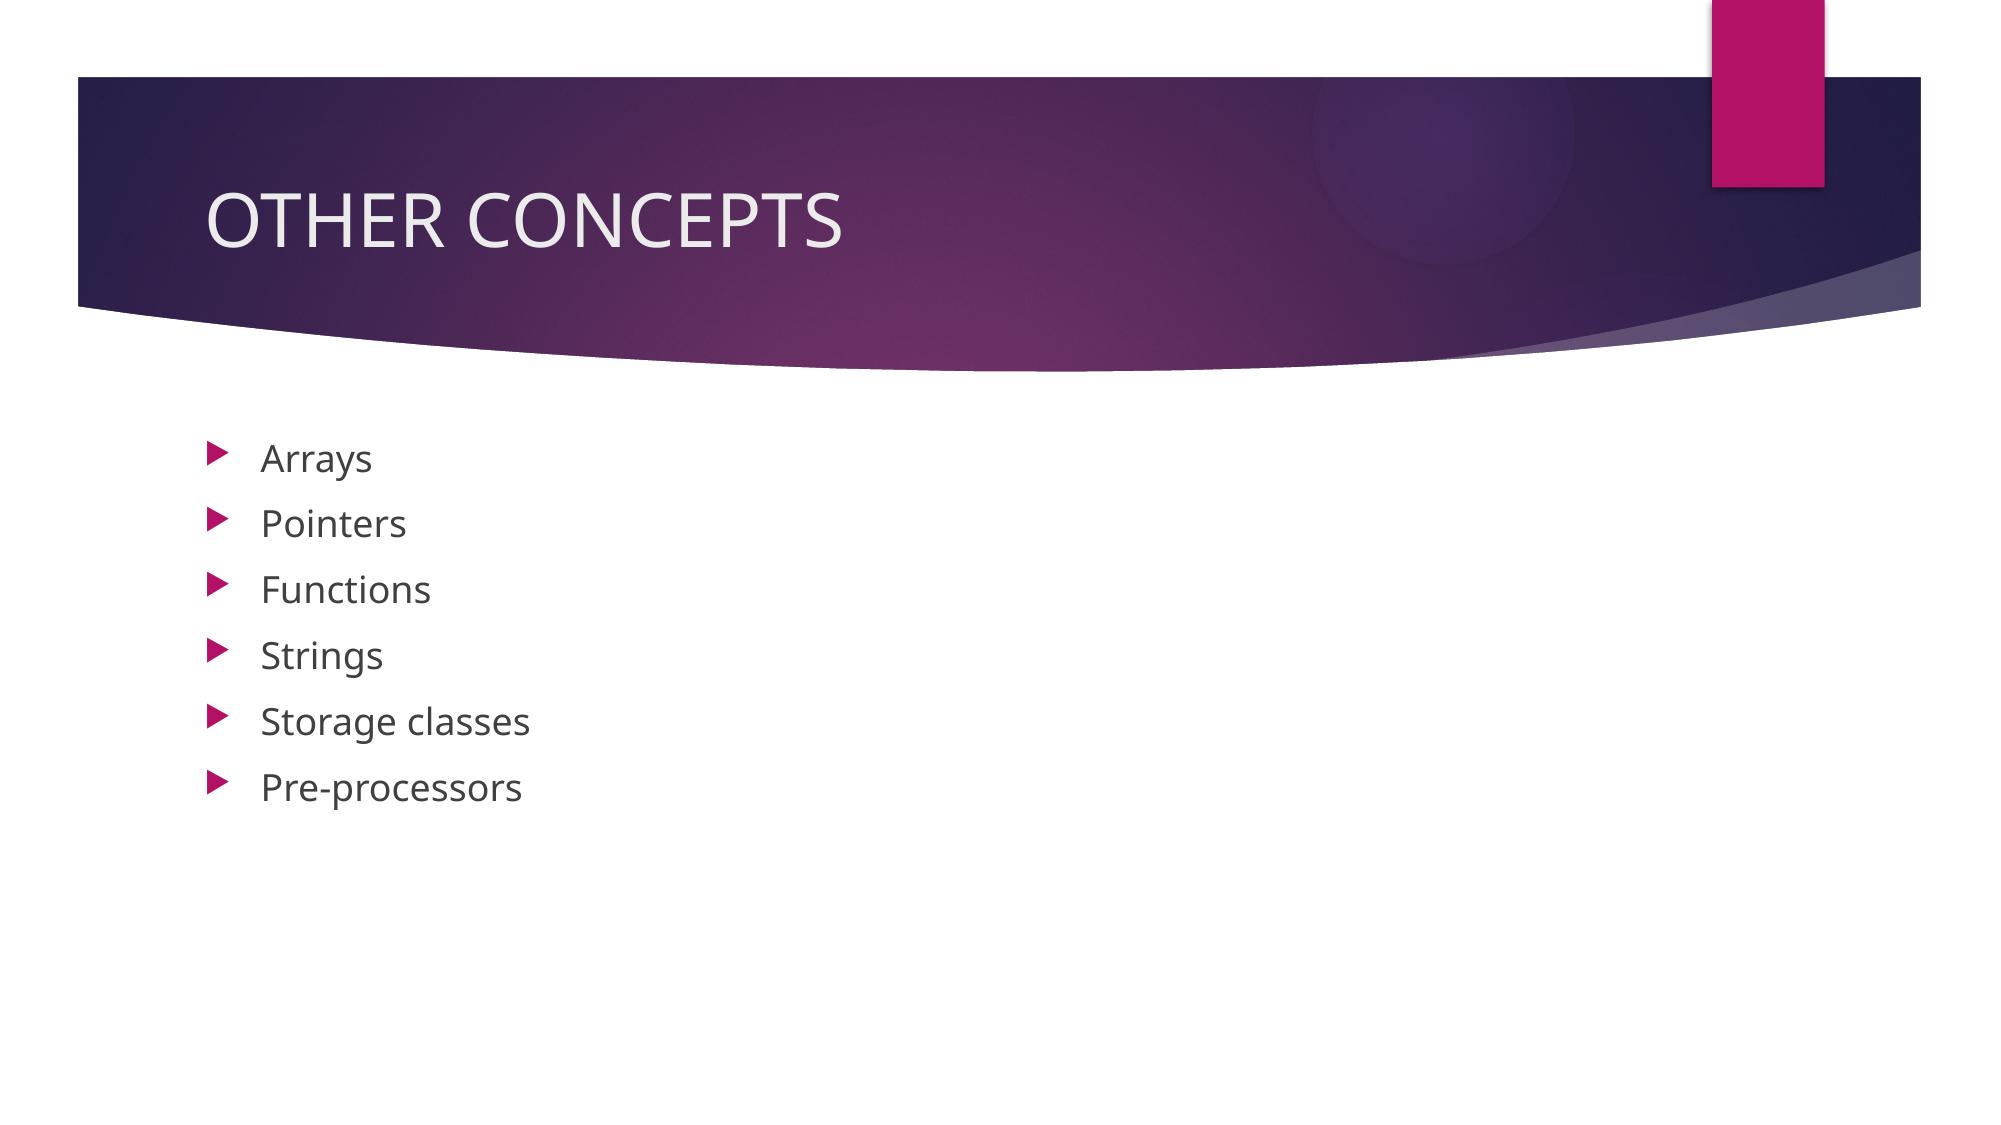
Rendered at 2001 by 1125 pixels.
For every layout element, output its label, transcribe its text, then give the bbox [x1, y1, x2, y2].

list Arrays Pointers Functions Strings Storage classes Pre-processors [189, 427, 1638, 988]
title OTHER CONCEPTS [189, 159, 1627, 276]
